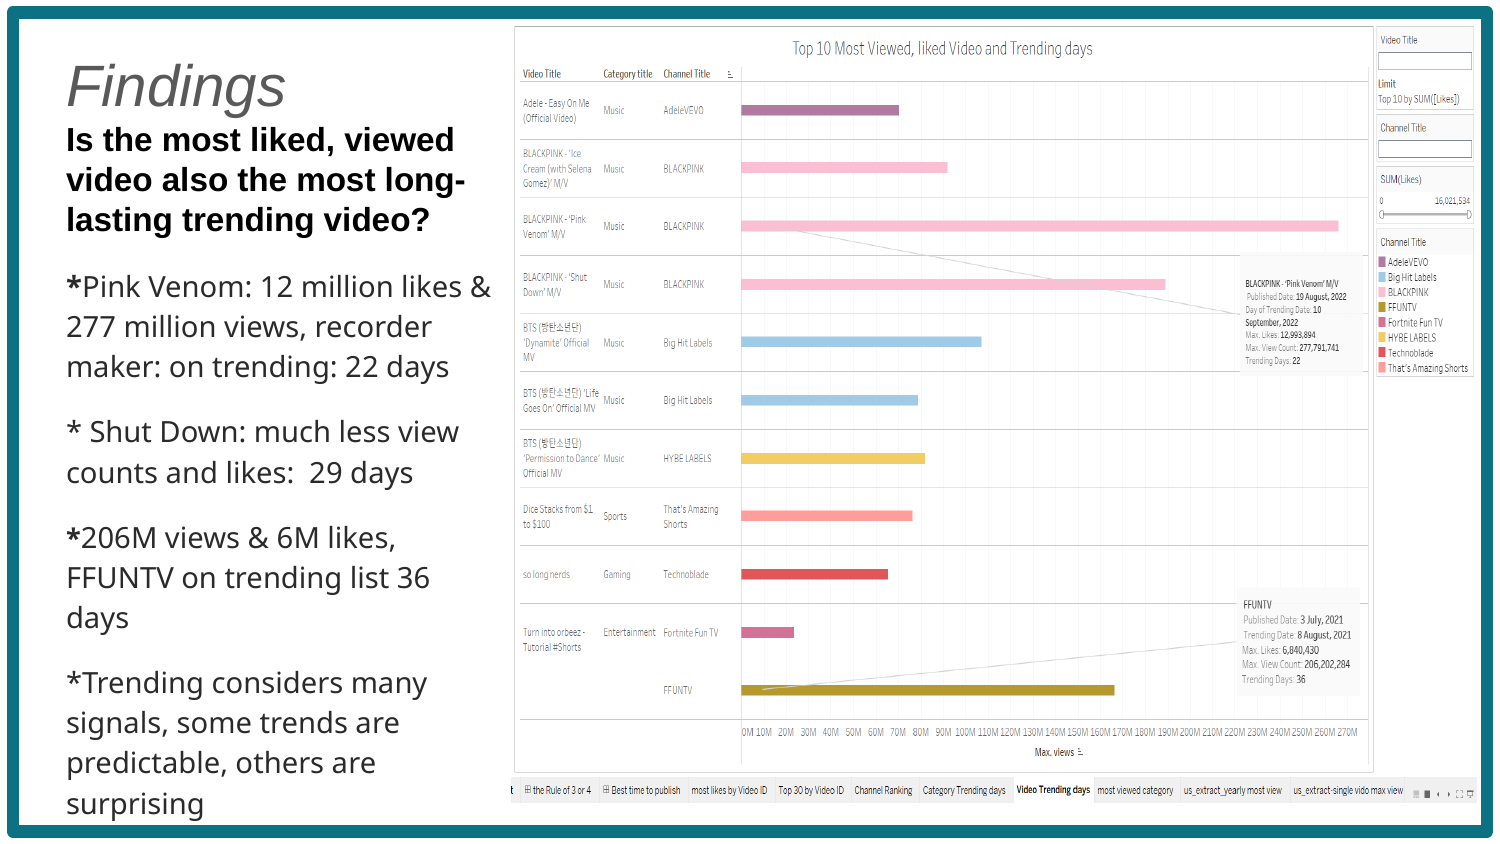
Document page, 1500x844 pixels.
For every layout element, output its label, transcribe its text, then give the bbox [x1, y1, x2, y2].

subtitle Findings Is the most liked, viewed video also the most long-lasting trending video? *Pink Venom: 12 million likes & 277 million views, recorder maker: on trending: 22 days * Shut Down: much less view counts and likes: 29 days *206M views & 6M likes, FFUNTV on trending list 36 days *Trending considers many signals, some trends are predictable, others are surprising [51, 33, 506, 791]
text_box [12, 12, 1488, 832]
picture [511, 26, 1477, 803]
